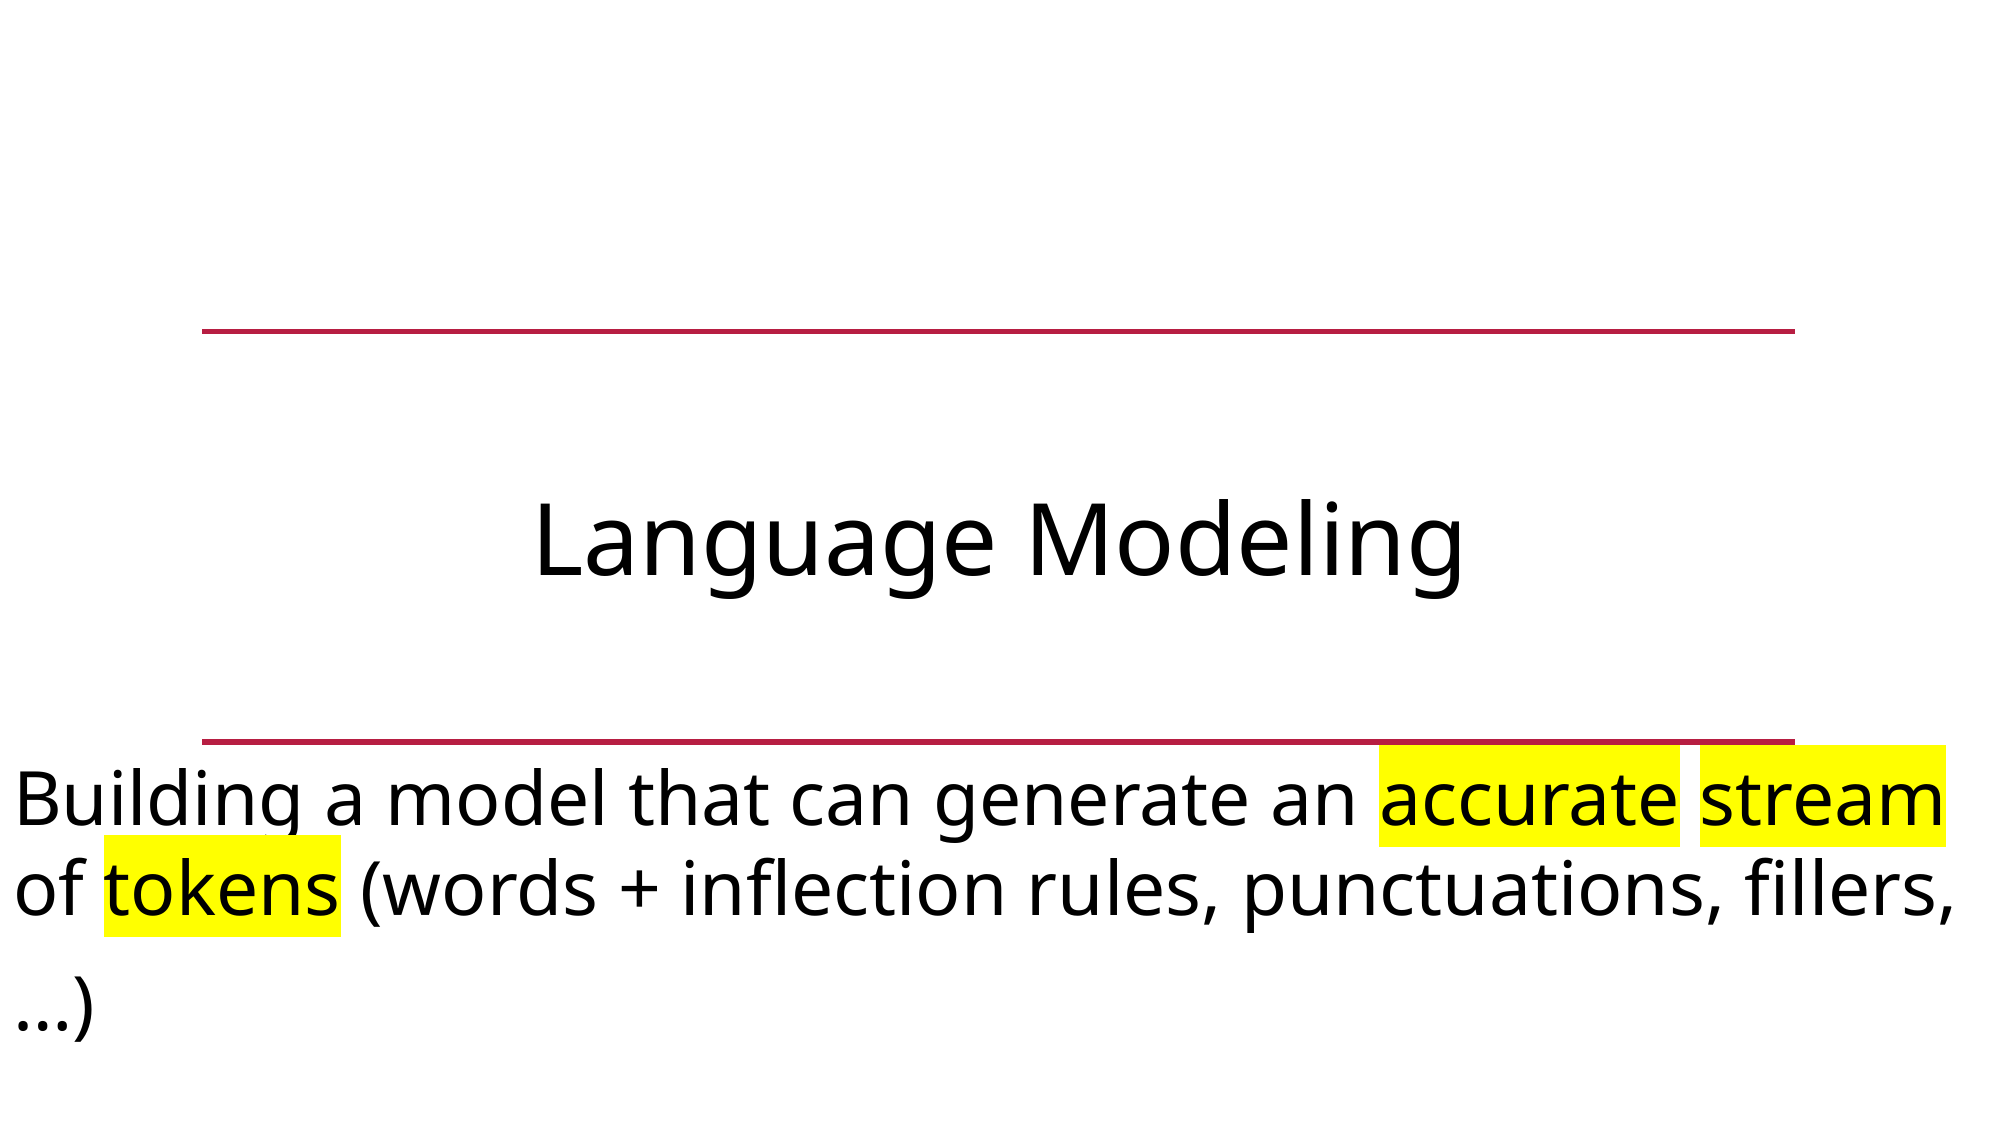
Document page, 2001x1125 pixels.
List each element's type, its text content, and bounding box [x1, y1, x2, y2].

text_box Language Modeling [0, 468, 2000, 604]
text_box Building a model that can generate an accurate stream of tokens (words + inflection rules, punctuations, fillers, …) [0, 743, 1999, 1058]
